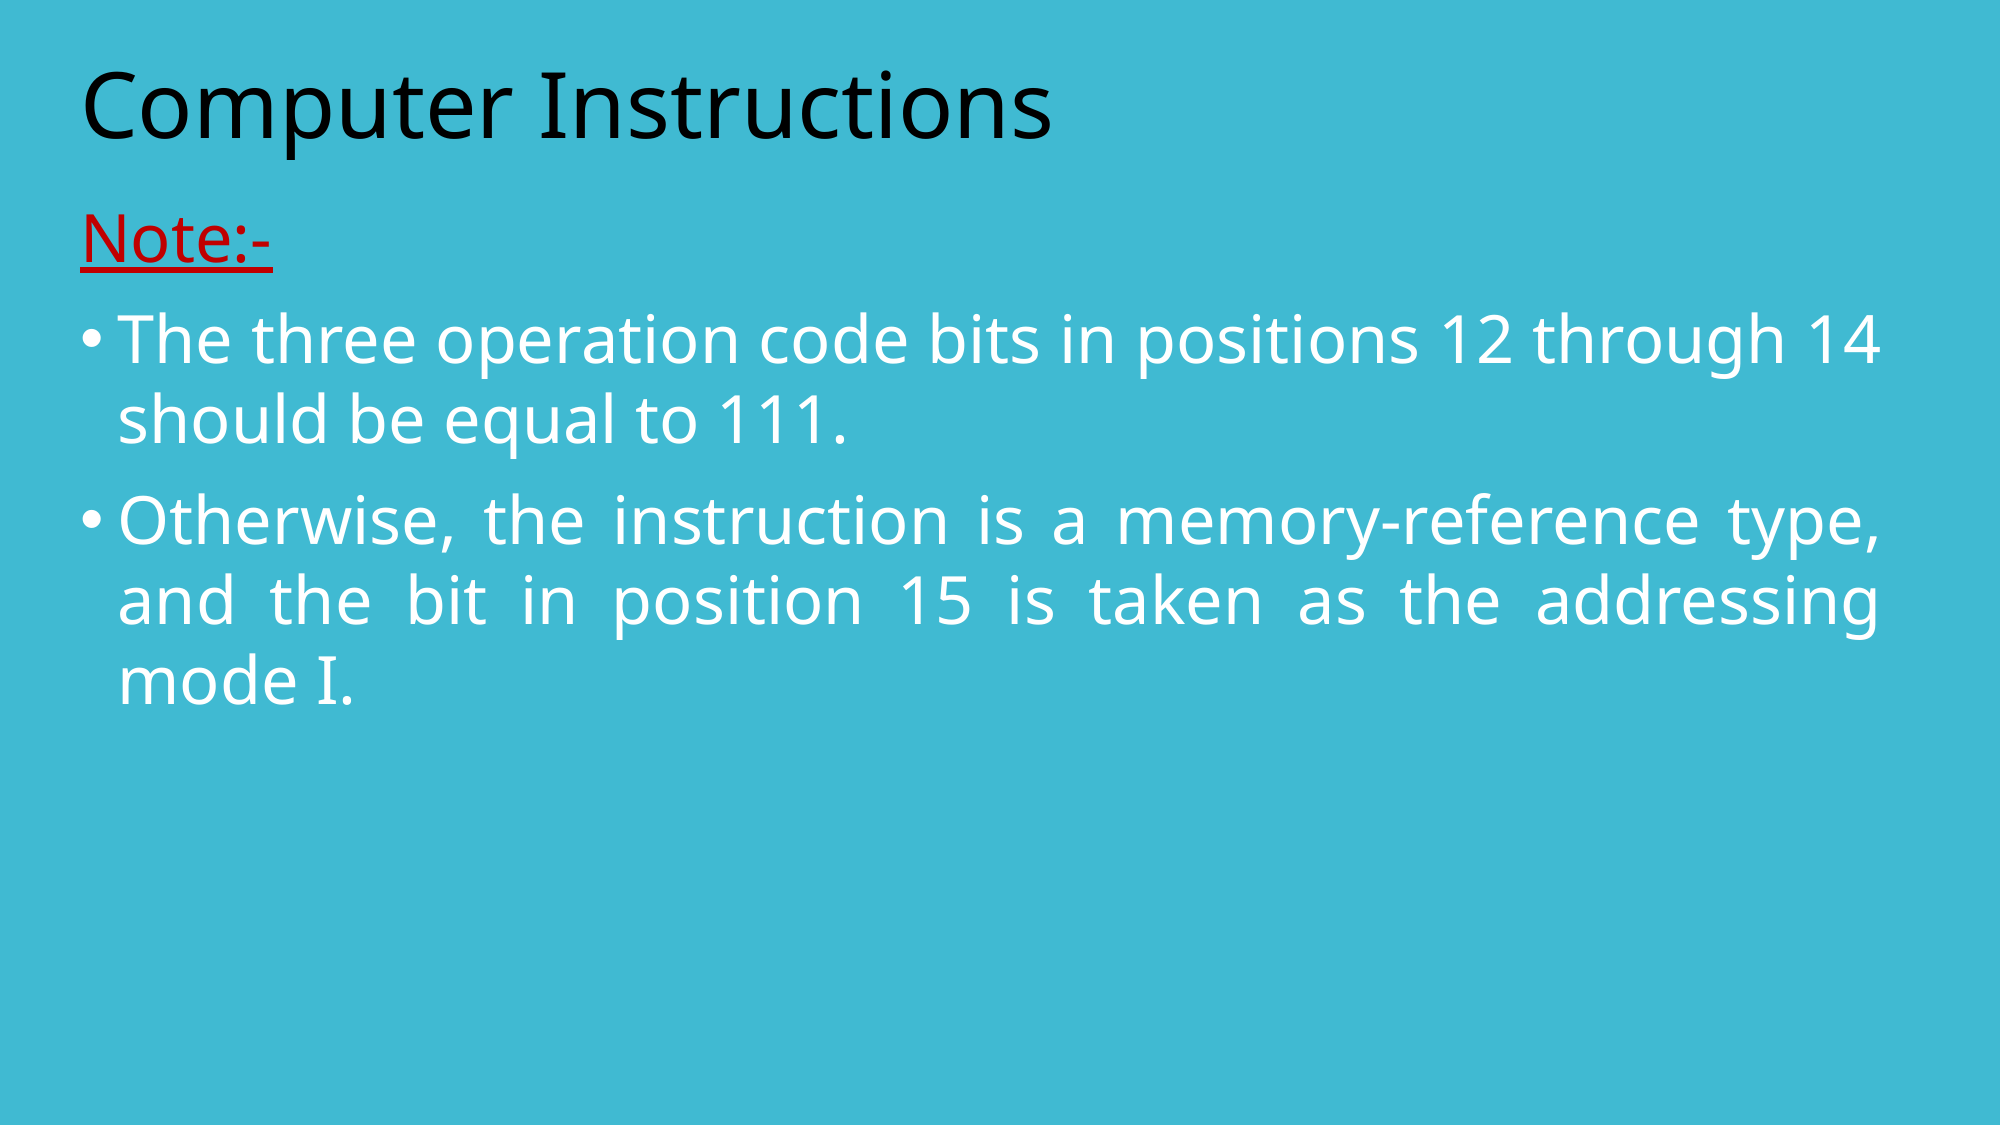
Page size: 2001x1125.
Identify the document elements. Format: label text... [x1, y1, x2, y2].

title Computer Instructions [64, 0, 1790, 188]
list Note:- The three operation code bits in positions 12 through 14 should be equal to 111. Otherwise, the instruction is a memory-reference type, and the bit in position 15 is taken as the addressing mode I. [64, 188, 1900, 1101]
